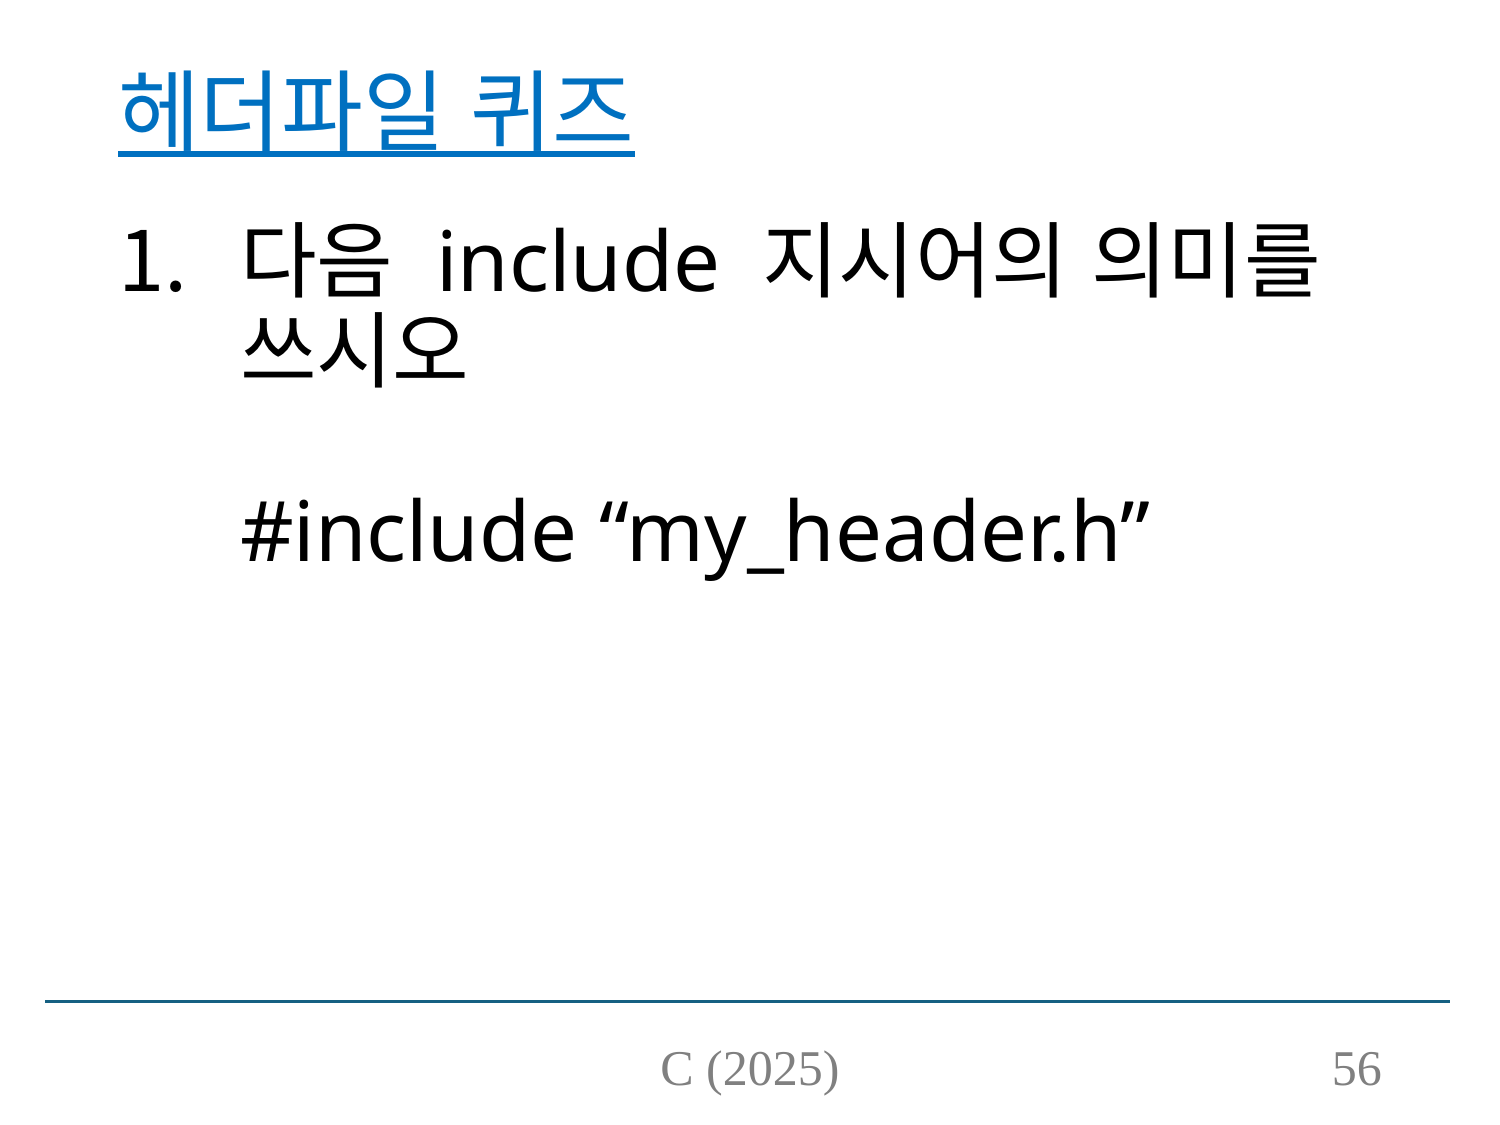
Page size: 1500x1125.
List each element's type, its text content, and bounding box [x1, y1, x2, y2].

list 다음 include 지시어의 의미를 쓰시오 #include “my_header.h” [103, 212, 1427, 1014]
footer C (2025) [496, 1042, 1004, 1103]
slide_number 56 [1059, 1042, 1397, 1103]
title 헤더파일 퀴즈 [103, 59, 1397, 172]
